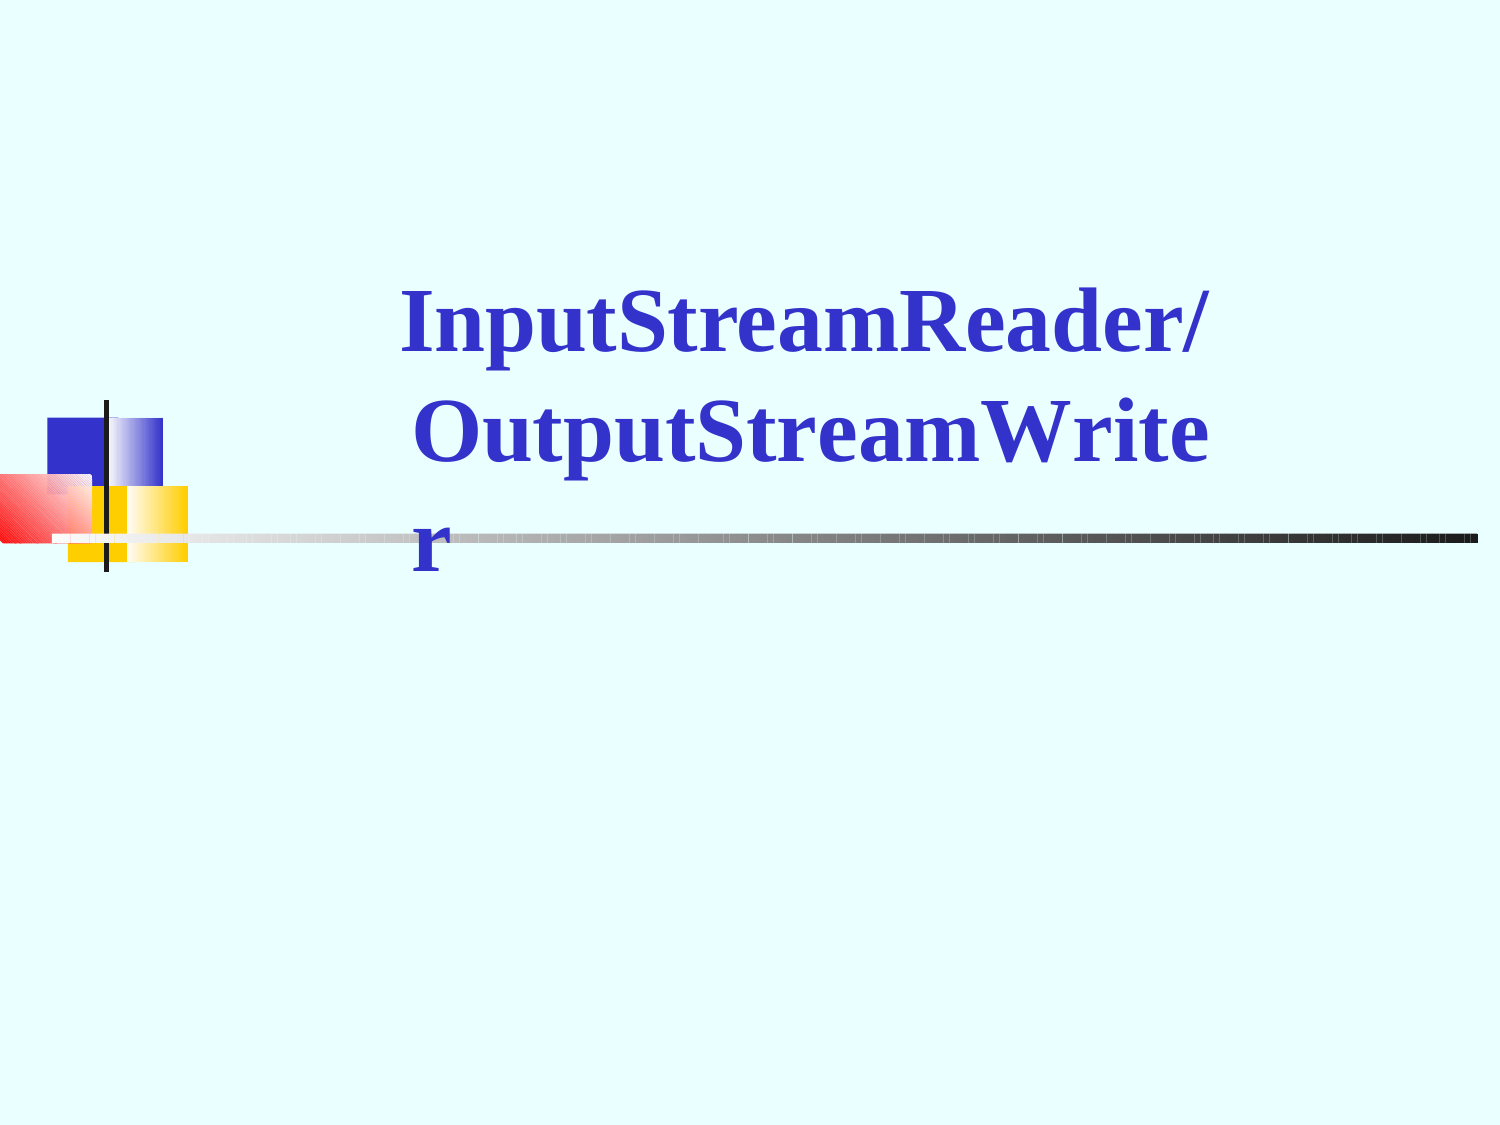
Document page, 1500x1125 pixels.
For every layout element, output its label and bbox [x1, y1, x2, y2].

text_box [1250, 533, 1477, 543]
text_box [0, 399, 397, 572]
title [397, 259, 1250, 590]
